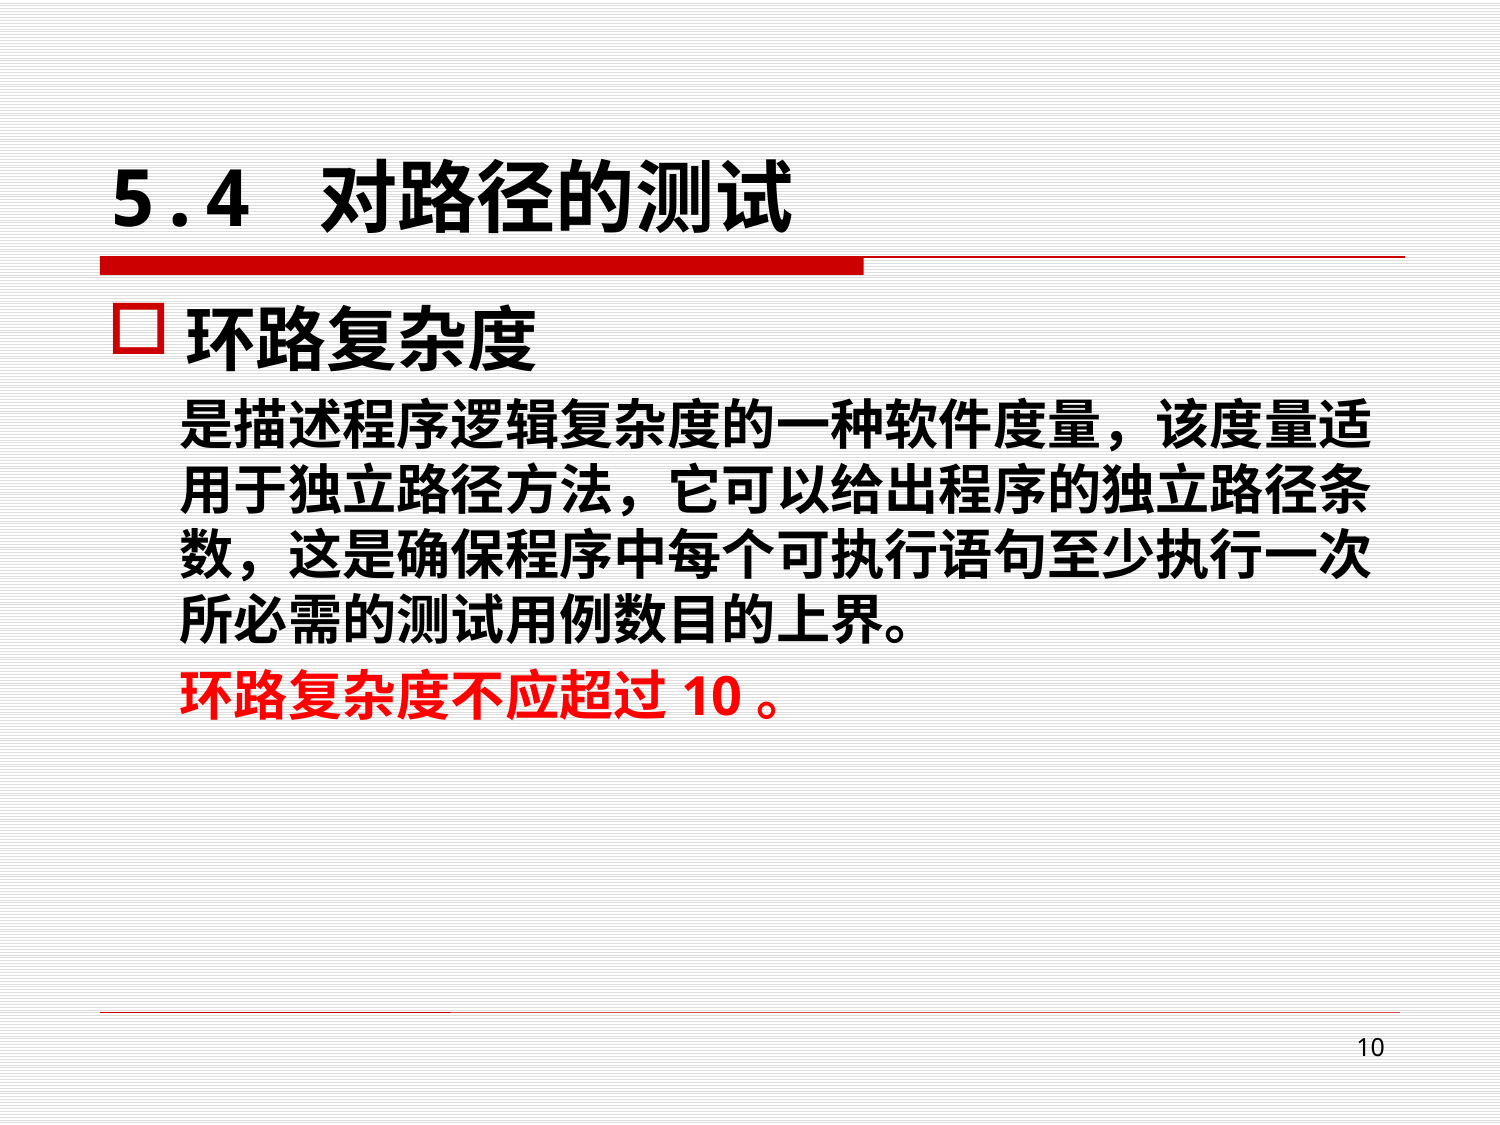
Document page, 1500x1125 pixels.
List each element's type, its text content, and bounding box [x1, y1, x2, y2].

slide_number 10 [1074, 1024, 1401, 1103]
title 5.4 对路径的测试 [94, 50, 1407, 250]
list 环路复杂度 是描述程序逻辑复杂度的一种软件度量，该度量适用于独立路径方法，它可以给出程序的独立路径条数，这是确保程序中每个可执行语句至少执行一次所必需的测试用例数目的上界。 环路复杂度不应超过10。 [92, 287, 1406, 988]
